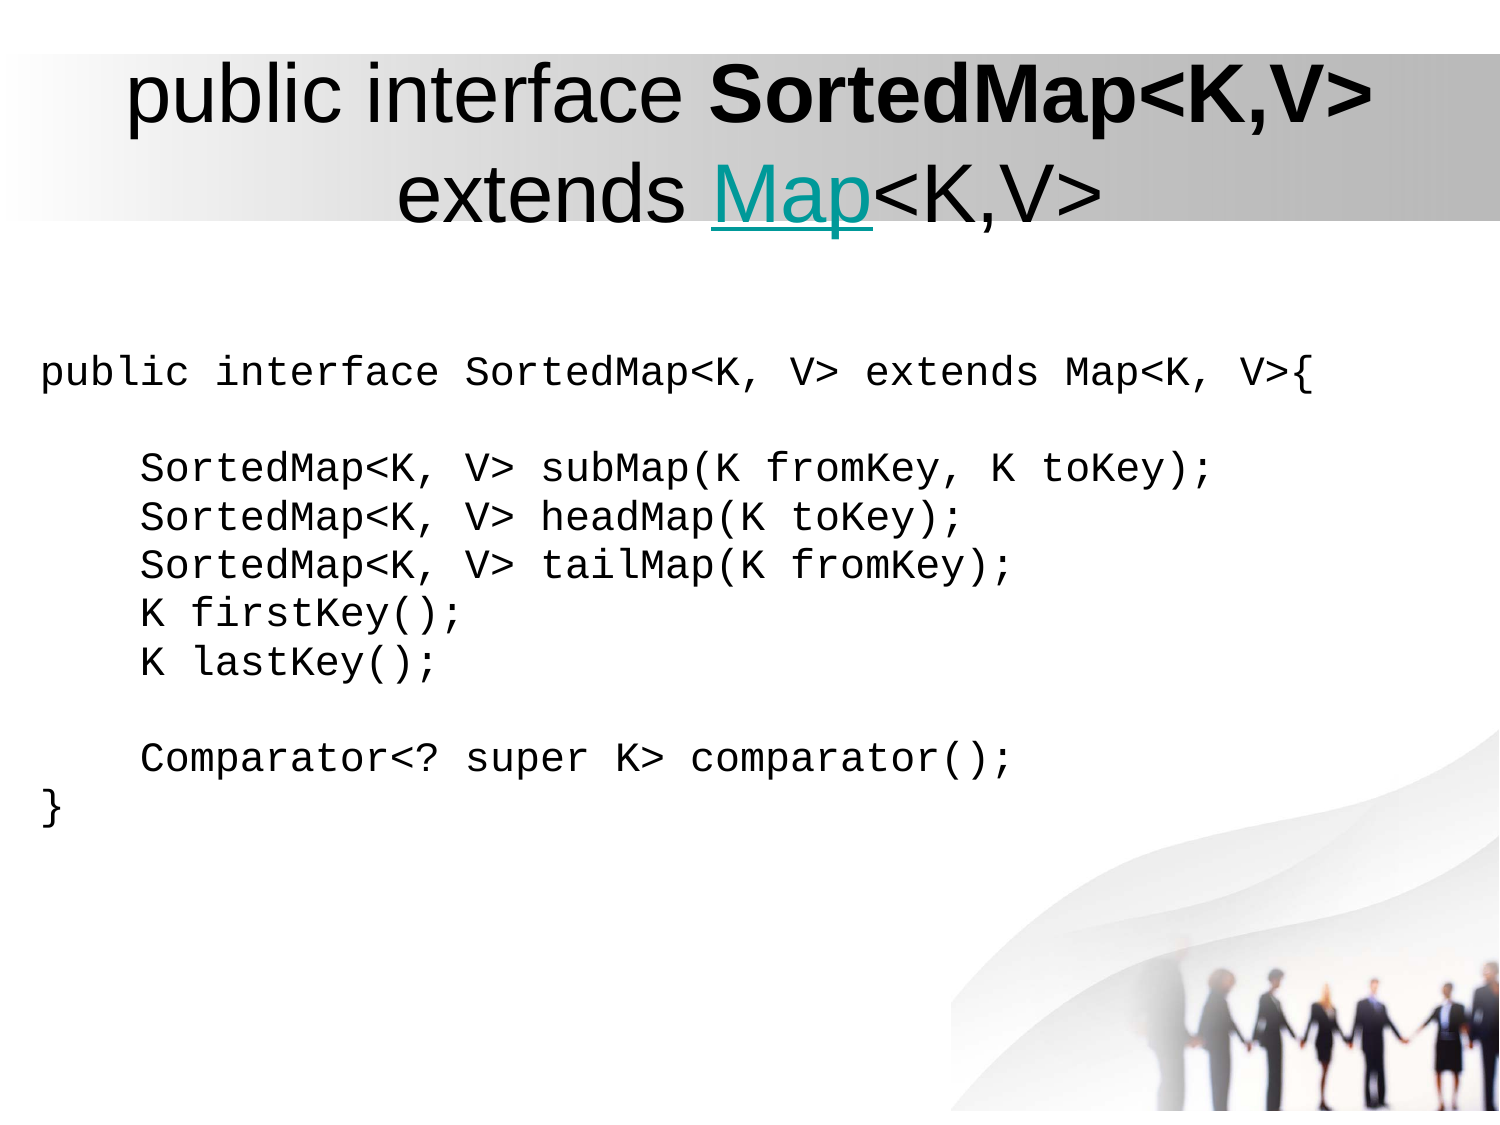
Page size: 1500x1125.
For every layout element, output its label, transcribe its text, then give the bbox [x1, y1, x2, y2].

list public interface SortedMap<K, V> extends Map<K, V>{ SortedMap<K, V> subMap(K fromKey, K toKey); SortedMap<K, V> headMap(K toKey); SortedMap<K, V> tailMap(K fromKey); K firstKey(); K lastKey(); Comparator<? super K> comparator(); } [24, 287, 1476, 1006]
picture [951, 728, 1499, 1111]
title public interface SortedMap<K,V> extends Map<K,V> [74, 44, 1426, 233]
